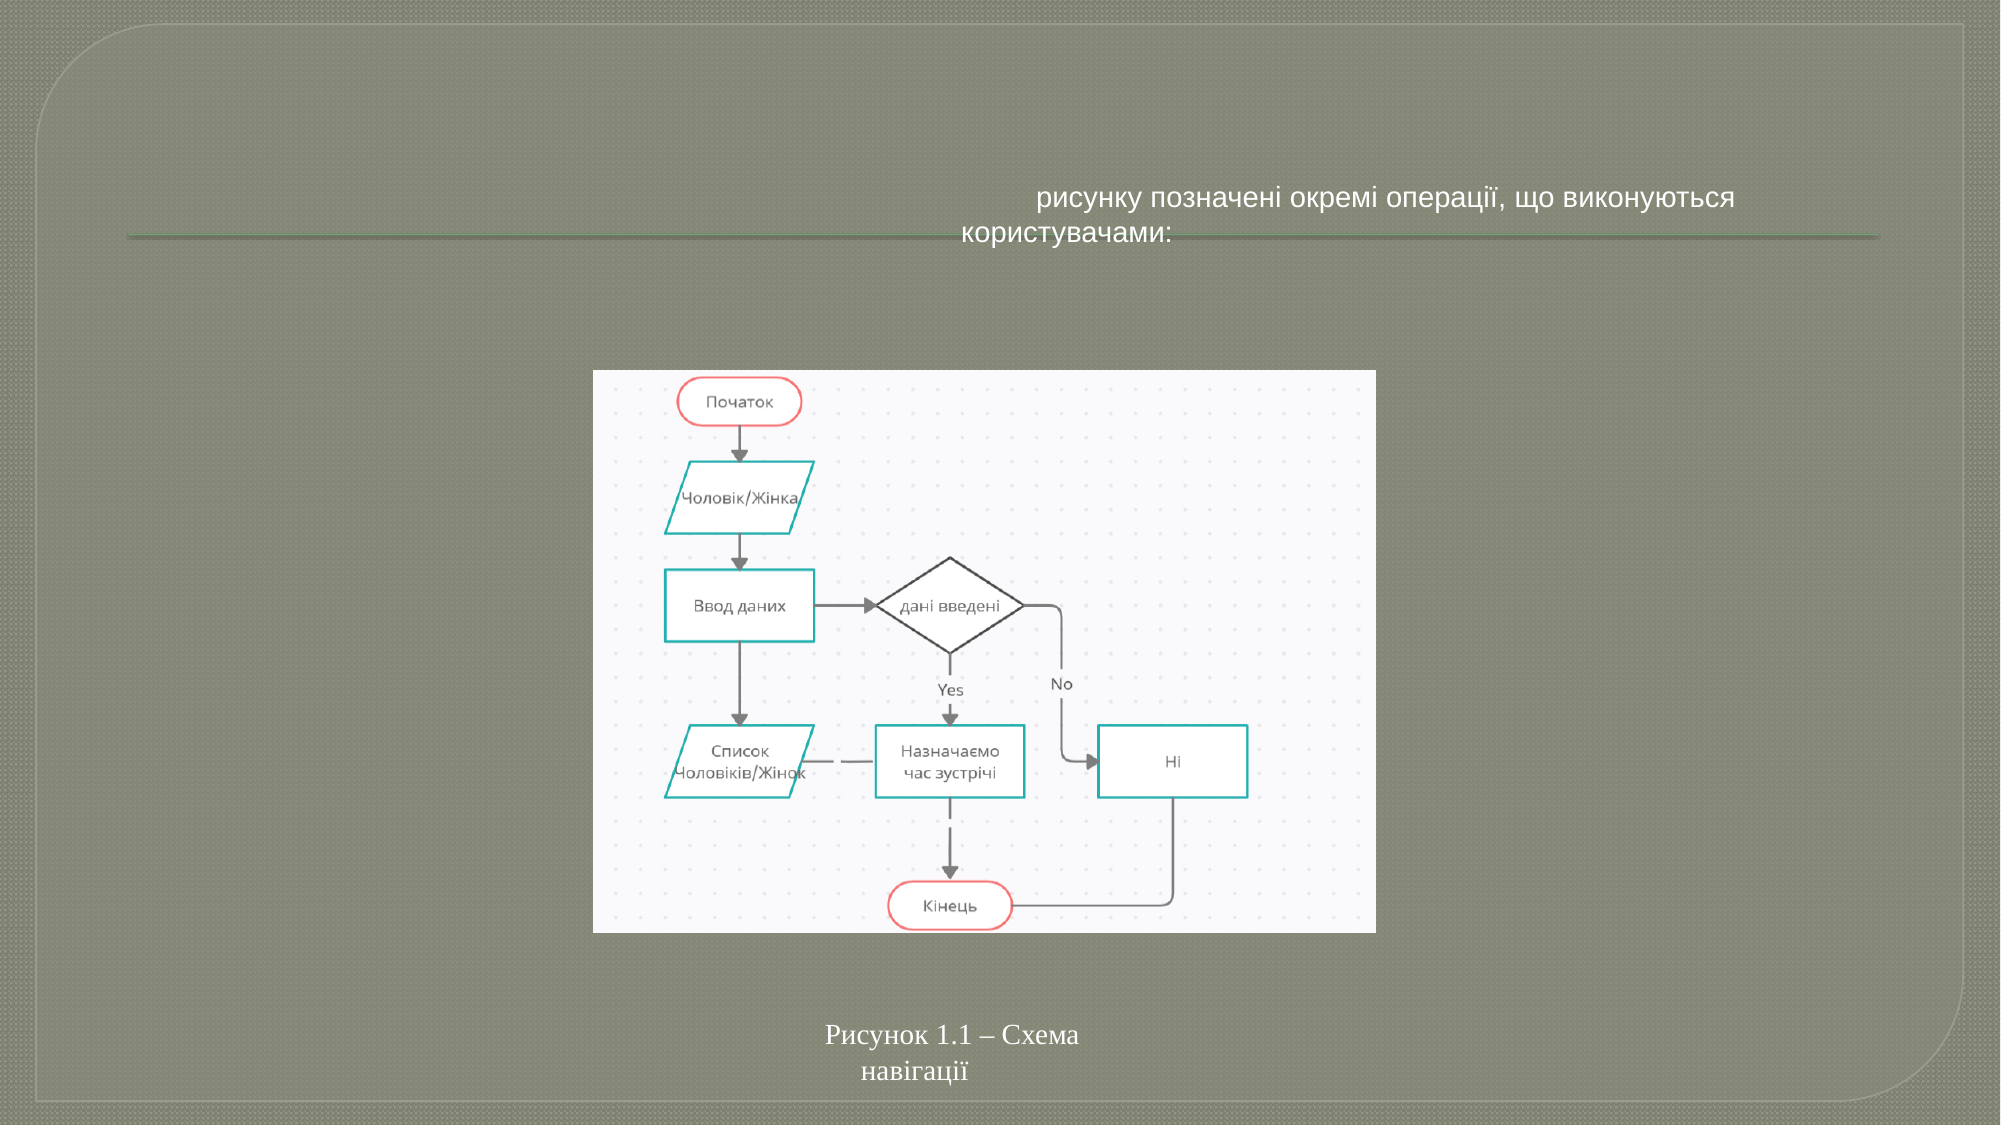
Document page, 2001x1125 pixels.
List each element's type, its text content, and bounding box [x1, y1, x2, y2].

picture [592, 370, 1376, 933]
text_box Рисунок 1.1 – Схема навігації [714, 1025, 1115, 1076]
text_box рисунку позначені окремі операції, що виконуються користувачами: [946, 188, 1897, 284]
